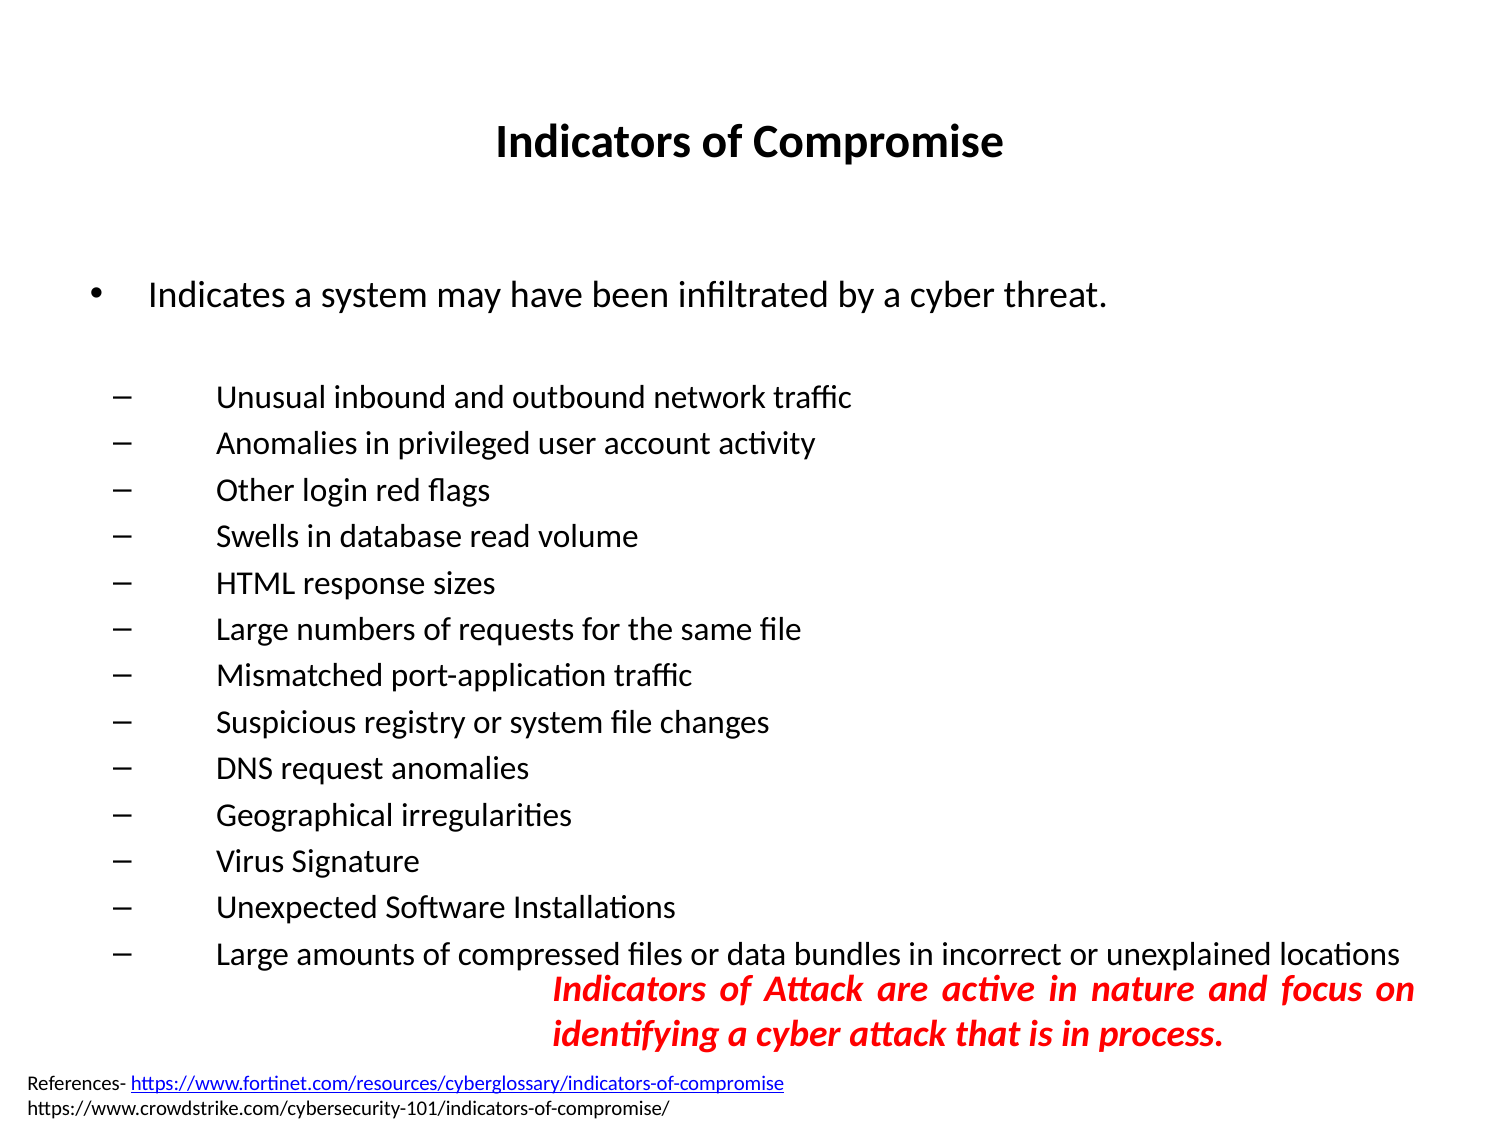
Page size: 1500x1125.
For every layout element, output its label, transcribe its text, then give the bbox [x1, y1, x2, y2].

text_box References- https://www.fortinet.com/resources/cyberglossary/indicators-of-compromise https://www.crowdstrike.com/cybersecurity-101/indicators-of-compromise/ [12, 1062, 1350, 1125]
text_box Indicators of Attack are active in nature and focus on identifying a cyber attack that is in process. [537, 956, 1432, 1062]
list Indicates a system may have been infiltrated by a cyber threat. Unusual inbound and outbound network traffic Anomalies in privileged user account activity Other login red flags Swells in database read volume HTML response sizes Large numbers of requests for the same file Mismatched port-application traffic Suspicious registry or system file changes DNS request anomalies Geographical irregularities Virus Signature Unexpected Software Installations Large amounts of compressed files or data bundles in incorrect or unexplained locations [75, 262, 1425, 1005]
title Indicators of Compromise [75, 45, 1425, 233]
